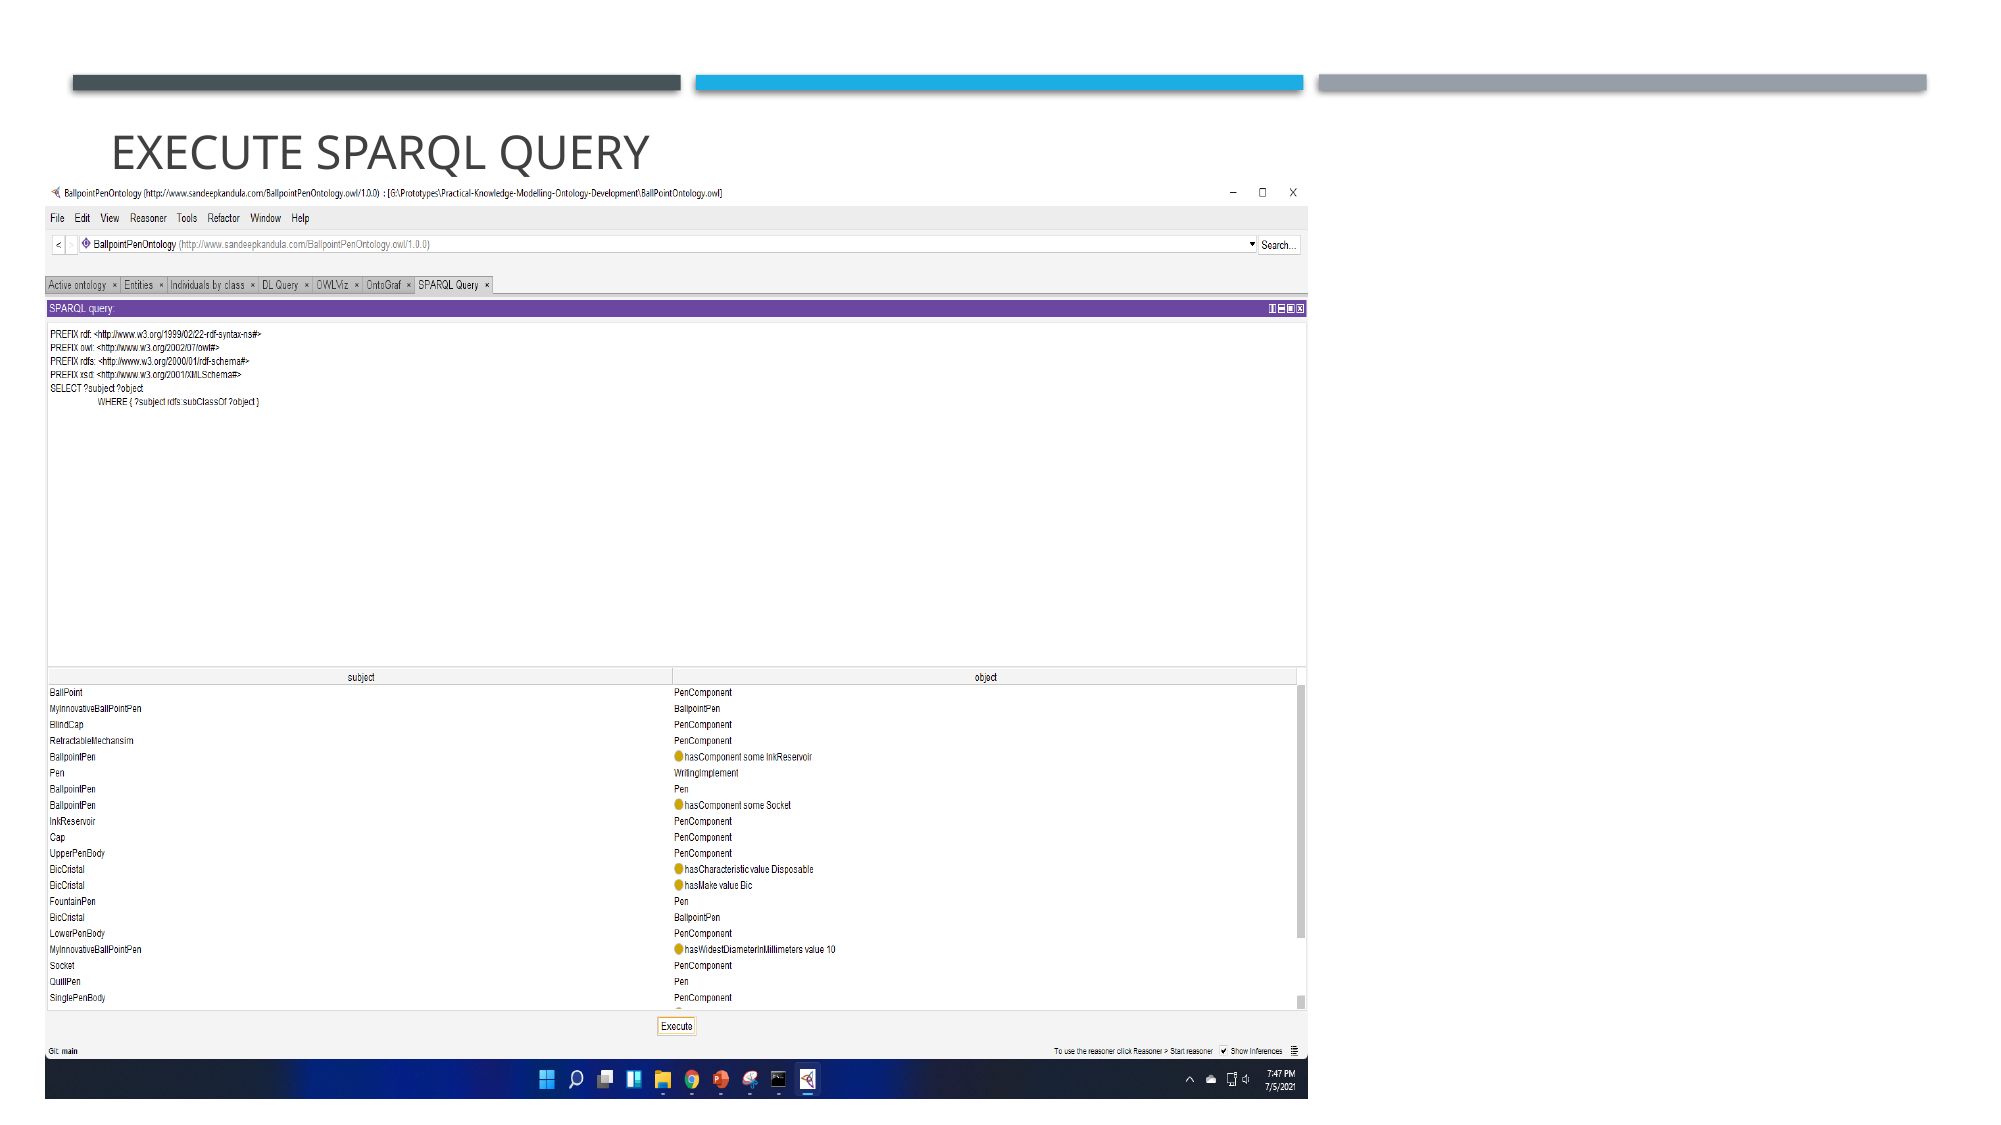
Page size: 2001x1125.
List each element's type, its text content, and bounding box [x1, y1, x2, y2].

title Execute SPARQL query [95, 115, 1905, 187]
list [45, 185, 1308, 1100]
